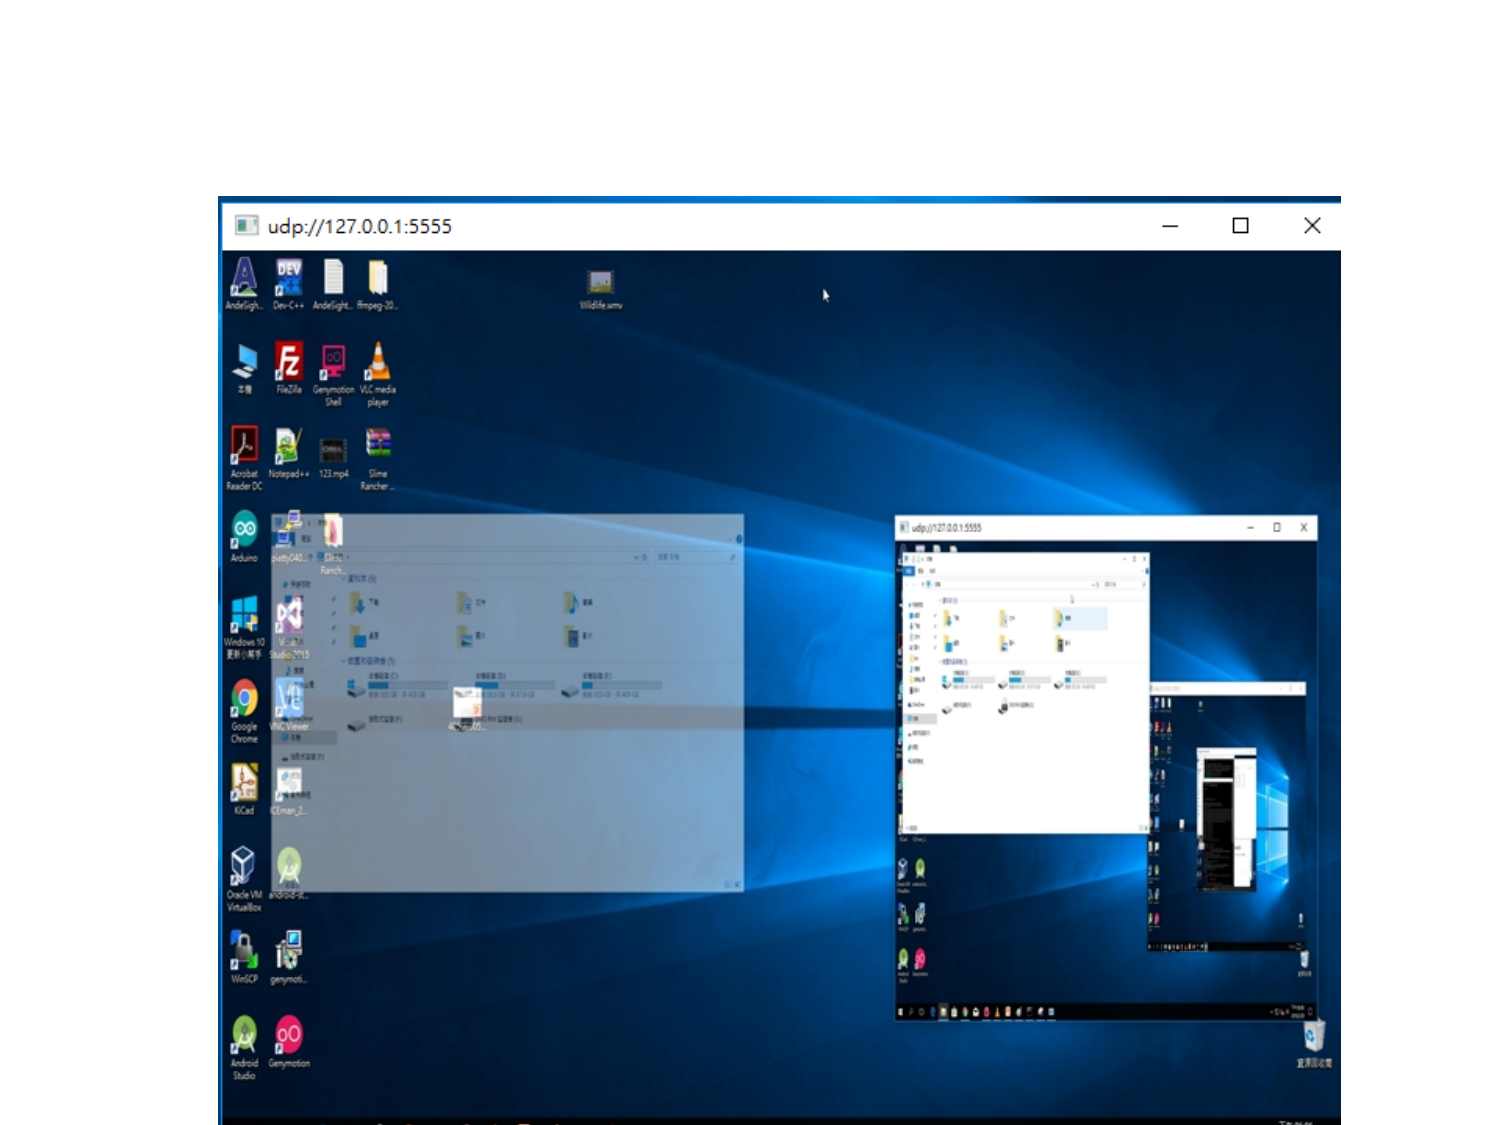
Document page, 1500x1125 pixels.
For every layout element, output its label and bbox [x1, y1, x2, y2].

picture [218, 196, 1341, 1125]
